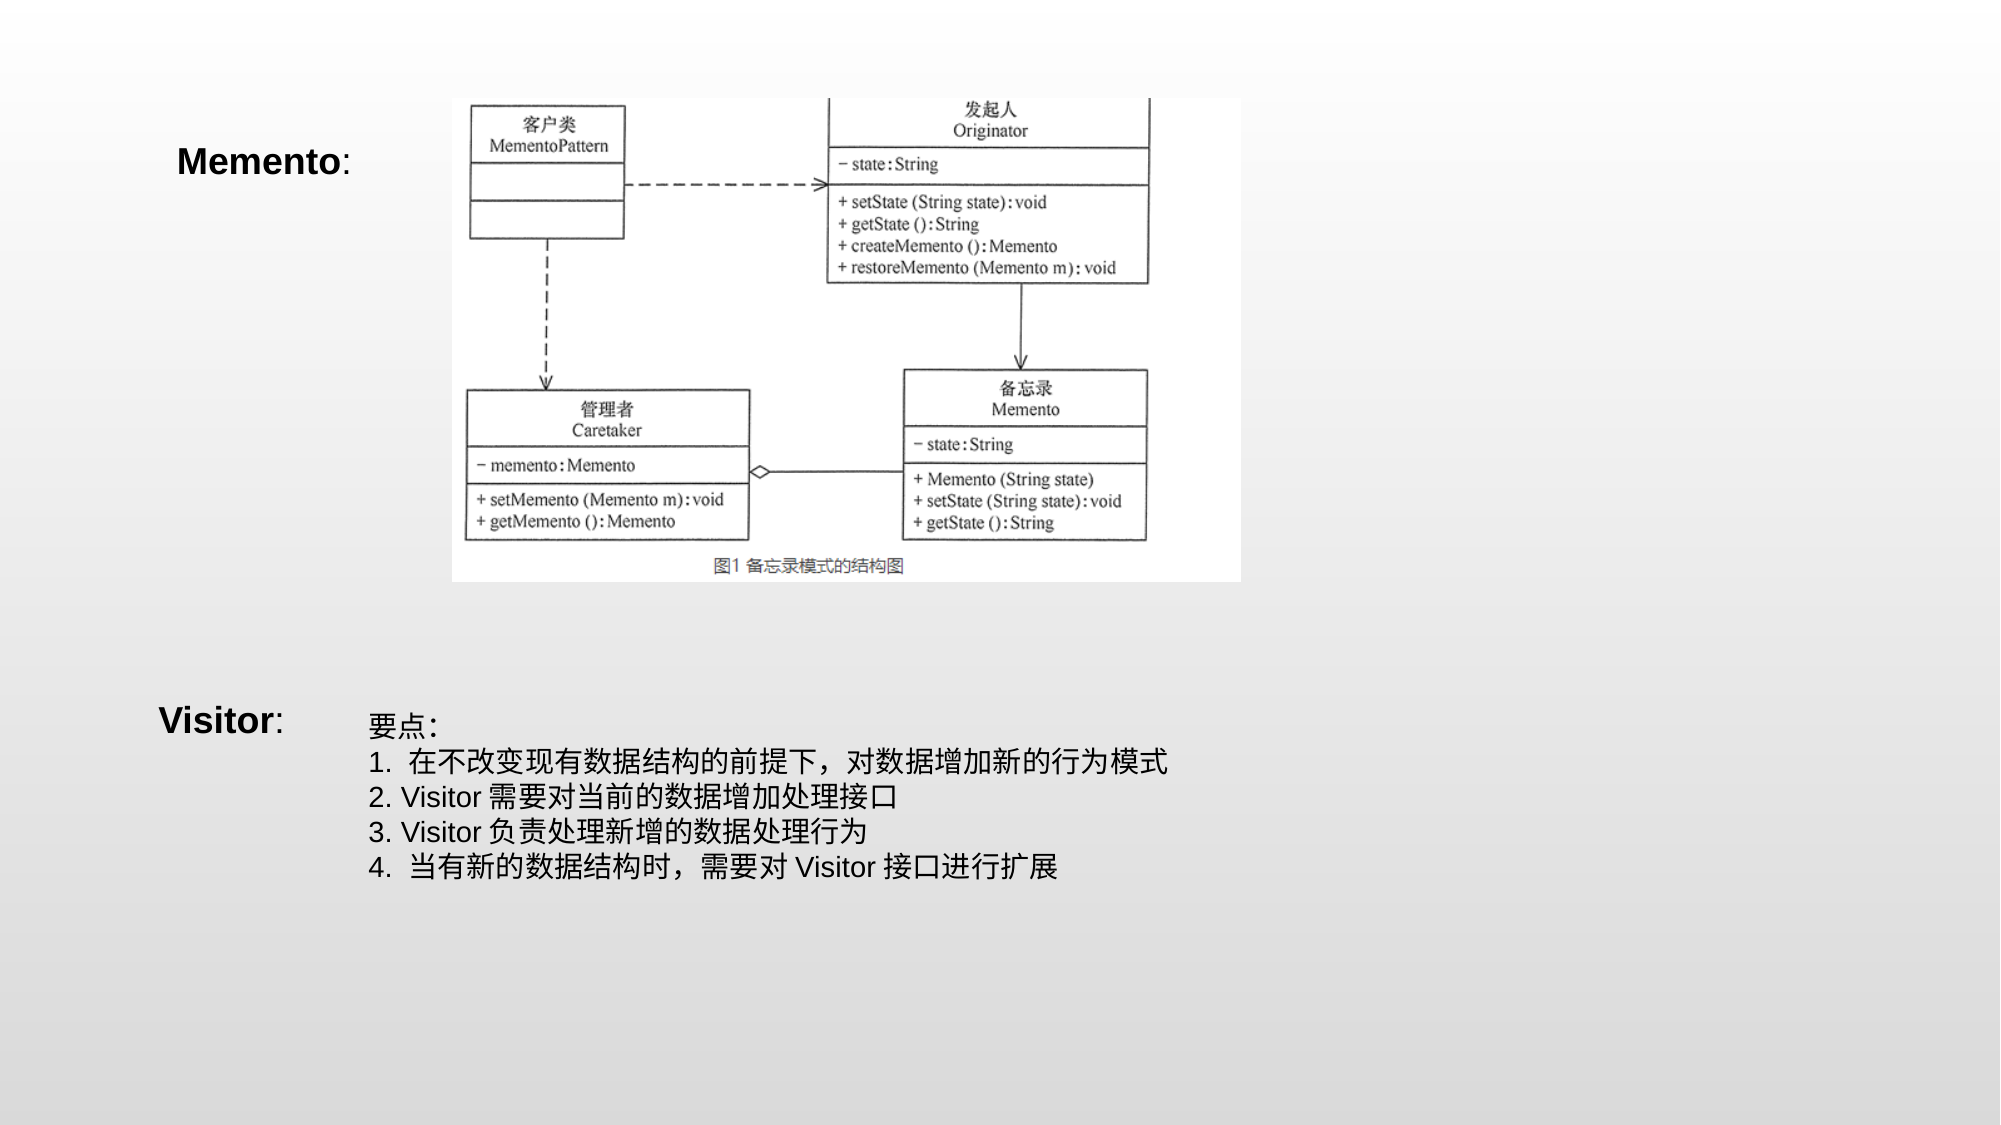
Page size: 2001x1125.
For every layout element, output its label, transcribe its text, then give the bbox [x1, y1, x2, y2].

text_box Visitor: [143, 688, 300, 749]
text_box 要点： 1. 在不改变现有数据结构的前提下，对数据增加新的行为模式 2. Visitor需要对当前的数据增加处理接口 3. Visitor负责处理新增的数据处理行为 4. 当有新的数据结构时，需要对Visitor接口进行扩展 [353, 701, 1454, 891]
text_box Memento: [162, 129, 367, 190]
picture [452, 98, 1241, 582]
